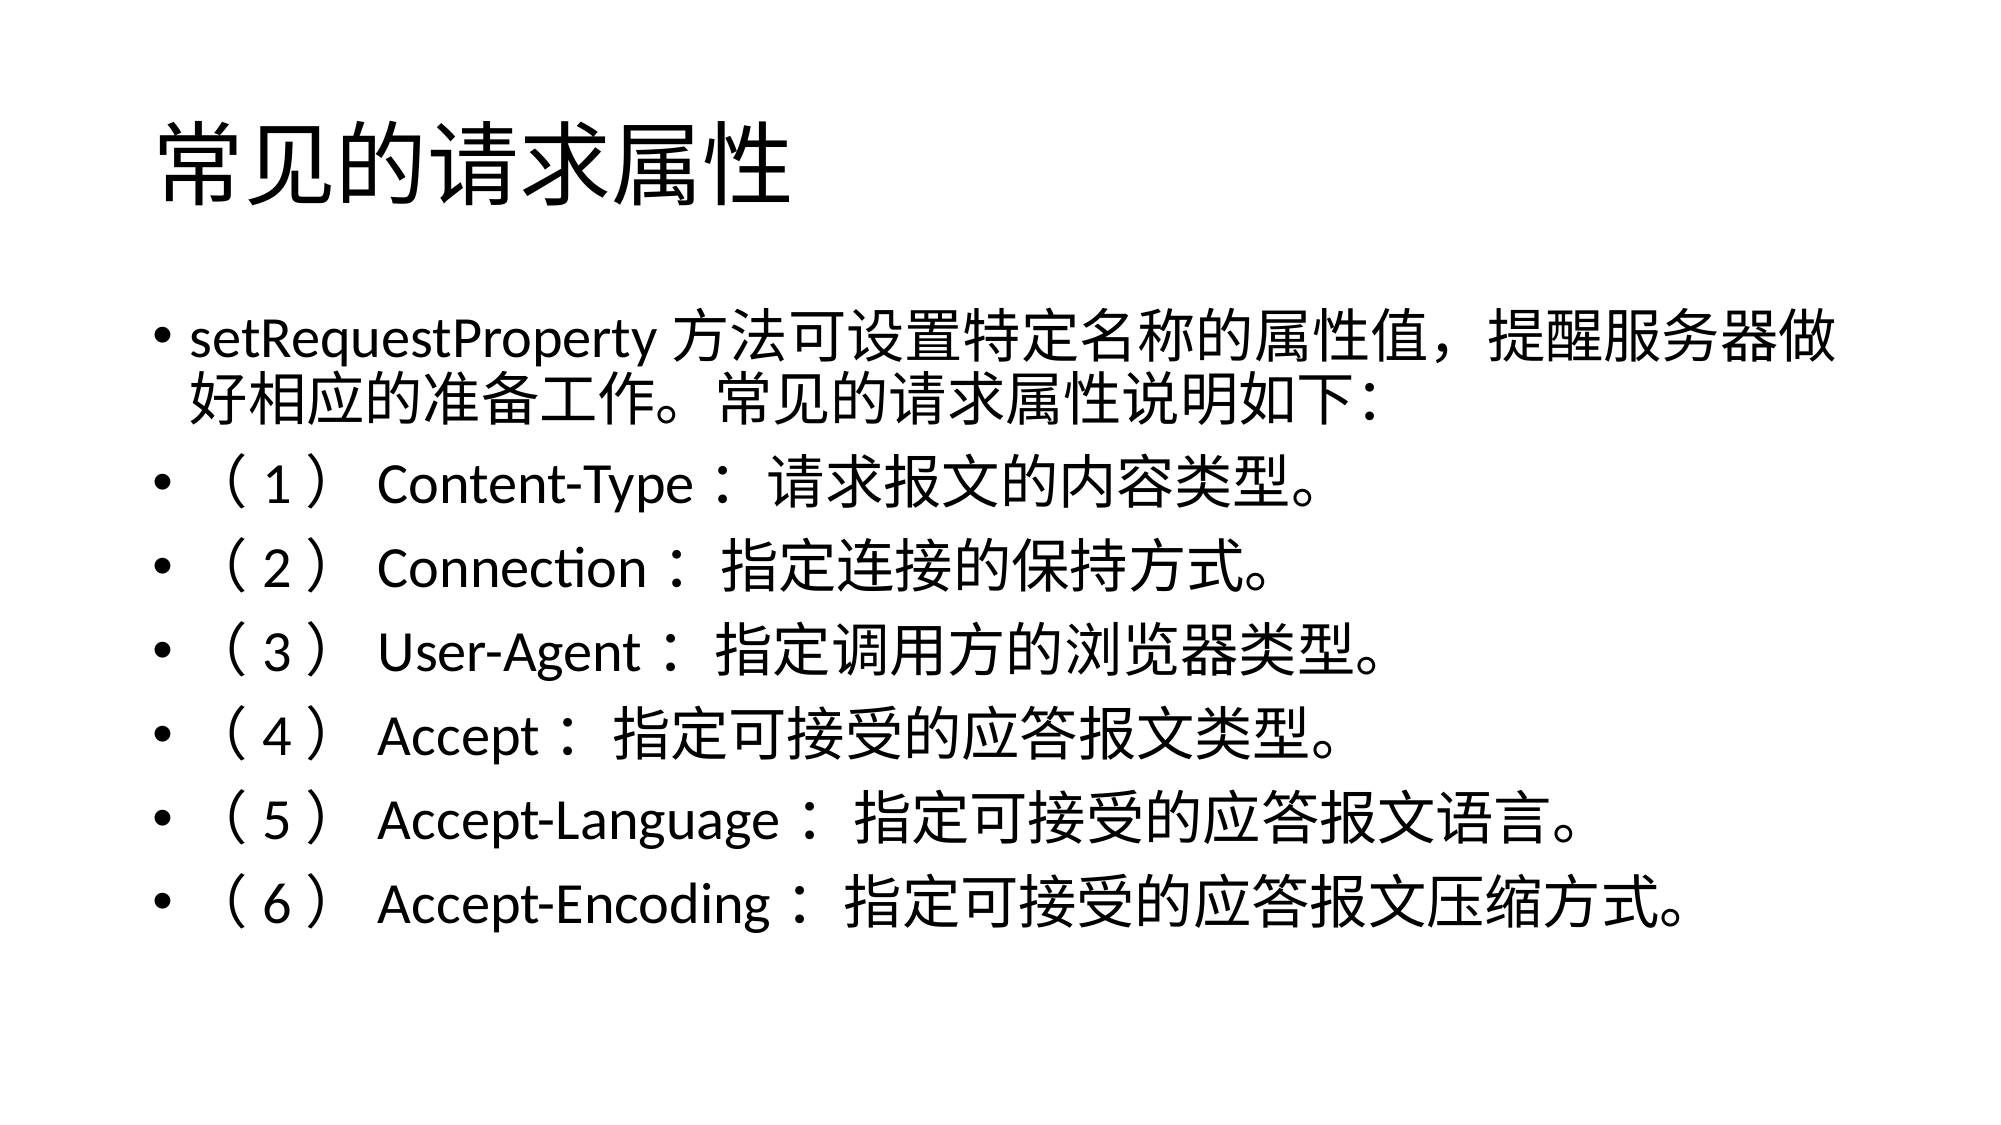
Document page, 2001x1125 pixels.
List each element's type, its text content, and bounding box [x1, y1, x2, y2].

title 常见的请求属性 [137, 59, 1863, 278]
list setRequestProperty方法可设置特定名称的属性值，提醒服务器做好相应的准备工作。常见的请求属性说明如下： （1）Content-Type：请求报文的内容类型。 （2）Connection：指定连接的保持方式。 （3）User-Agent：指定调用方的浏览器类型。 （4）Accept：指定可接受的应答报文类型。 （5）Accept-Language：指定可接受的应答报文语言。 （6）Accept-Encoding：指定可接受的应答报文压缩方式。 [137, 299, 1863, 1014]
